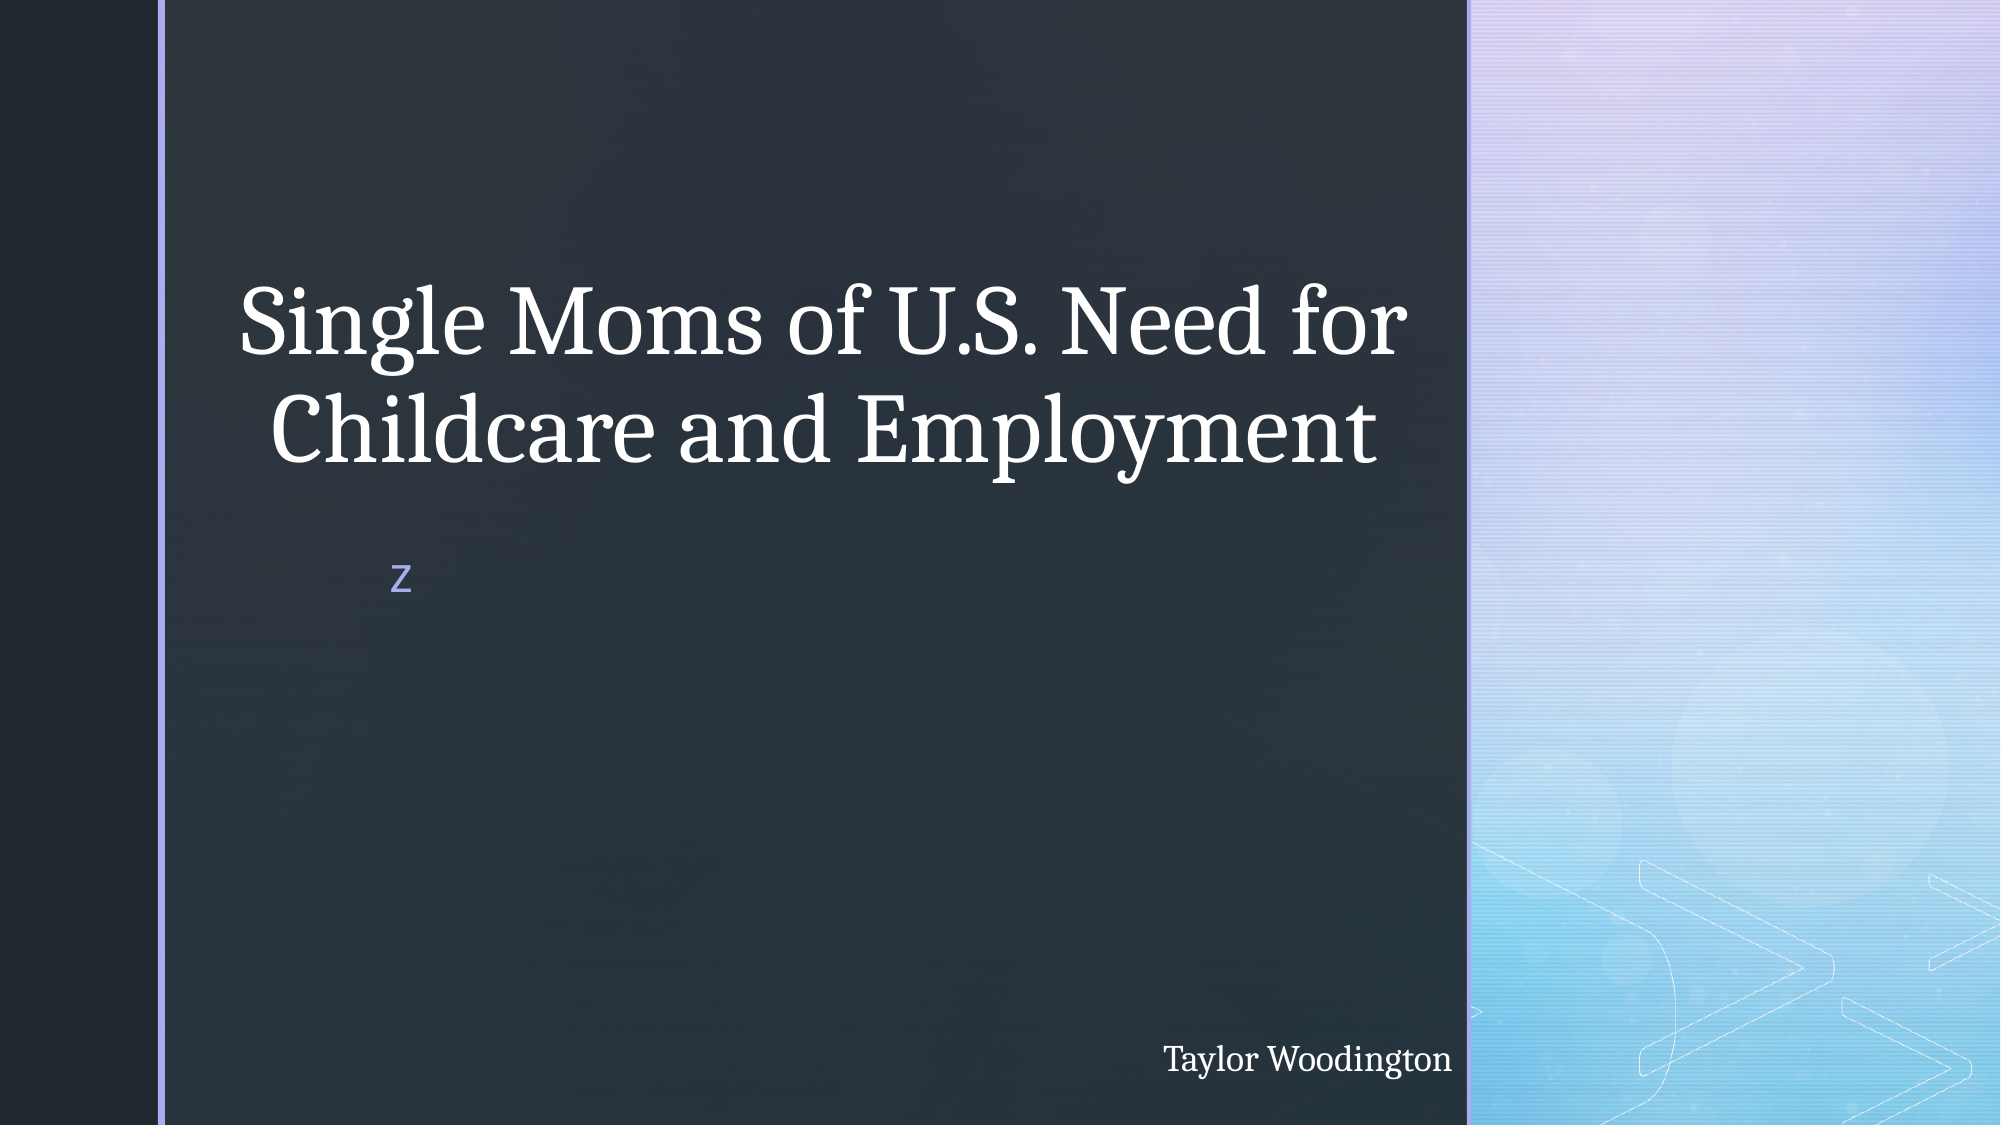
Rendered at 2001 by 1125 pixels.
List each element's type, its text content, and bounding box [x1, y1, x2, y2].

title Single Moms of U.S. Need for Childcare and Employment [182, 261, 1467, 587]
subtitle Taylor Woodington [589, 895, 1468, 1087]
picture [1472, 0, 2001, 1125]
